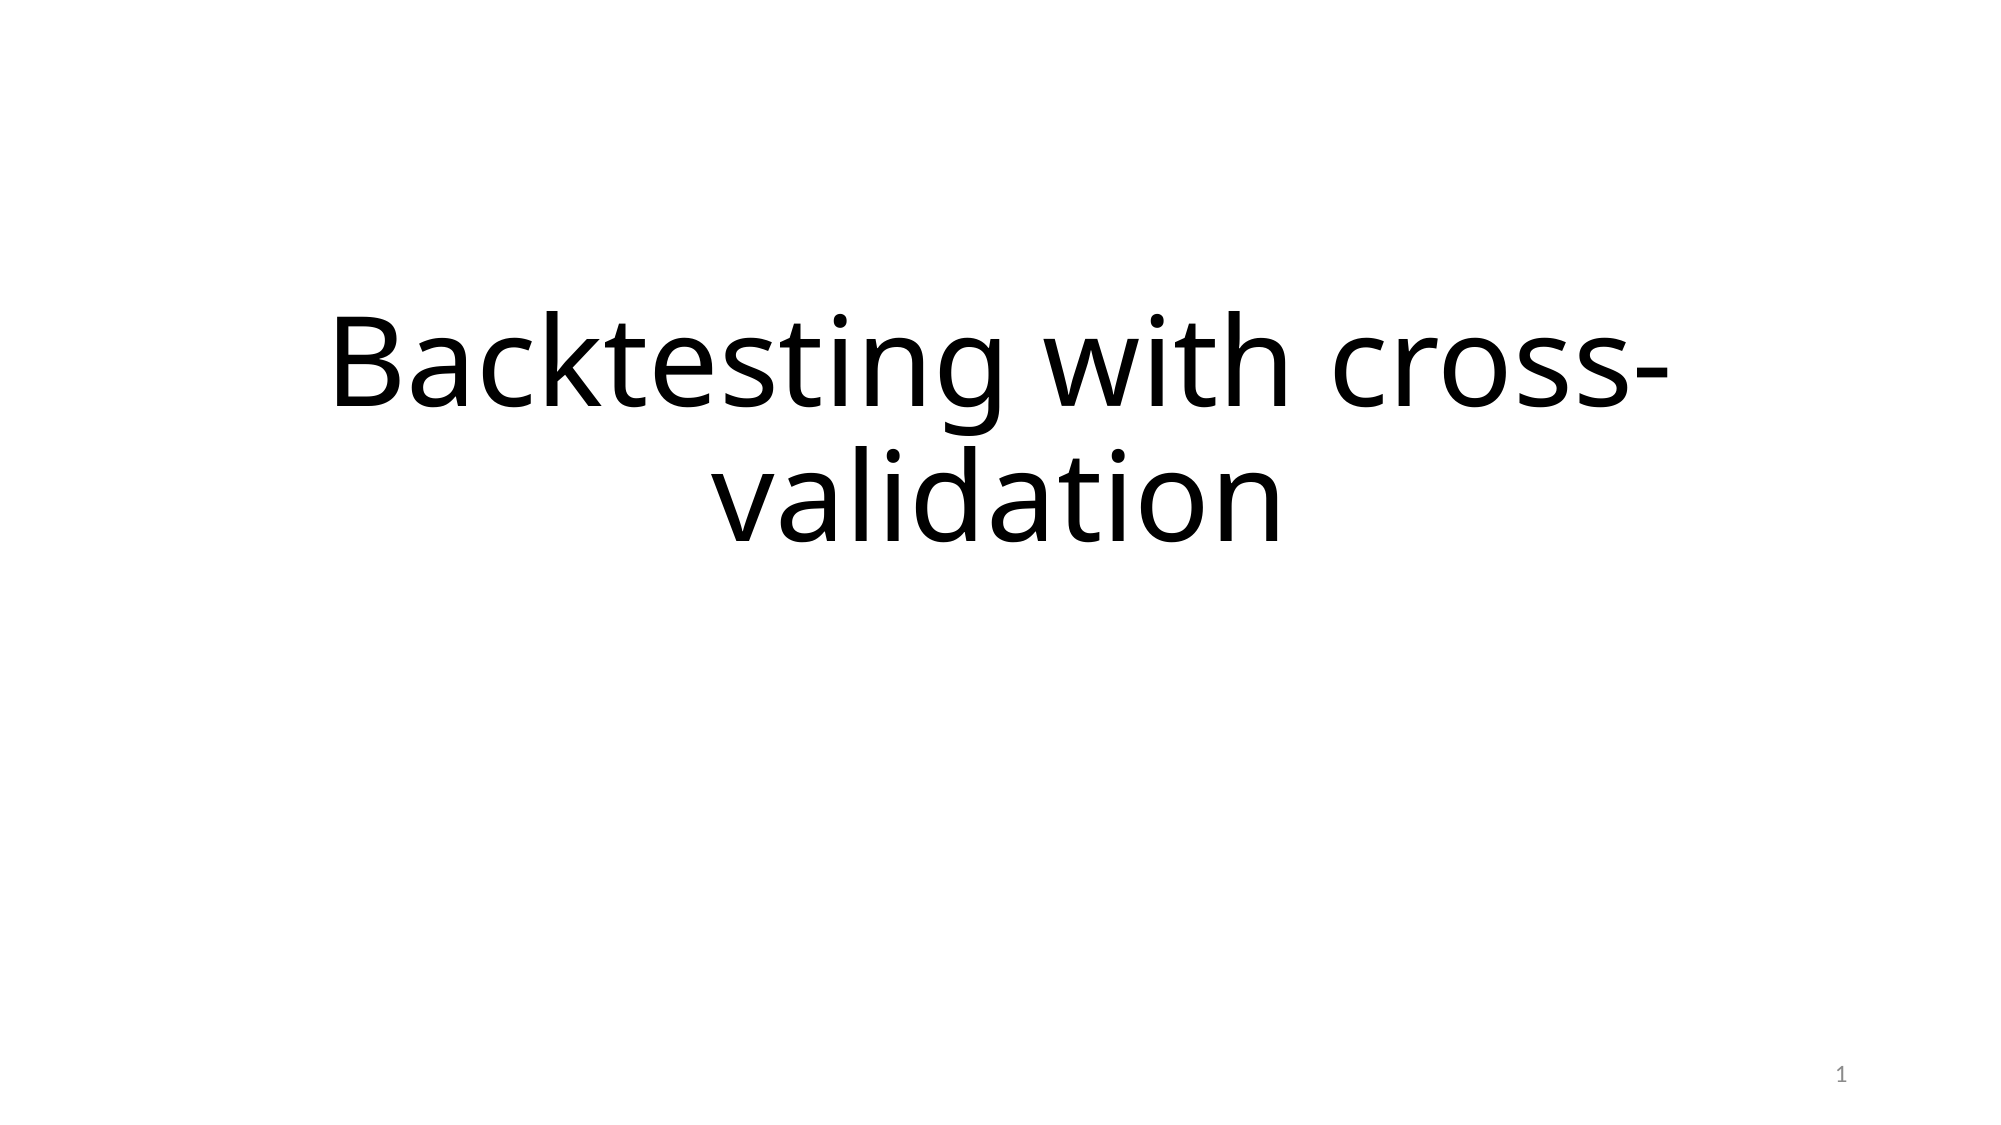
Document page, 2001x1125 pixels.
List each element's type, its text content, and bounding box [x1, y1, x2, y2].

slide_number 1 [1412, 1042, 1863, 1103]
title Backtesting with cross-validation [249, 184, 1750, 576]
